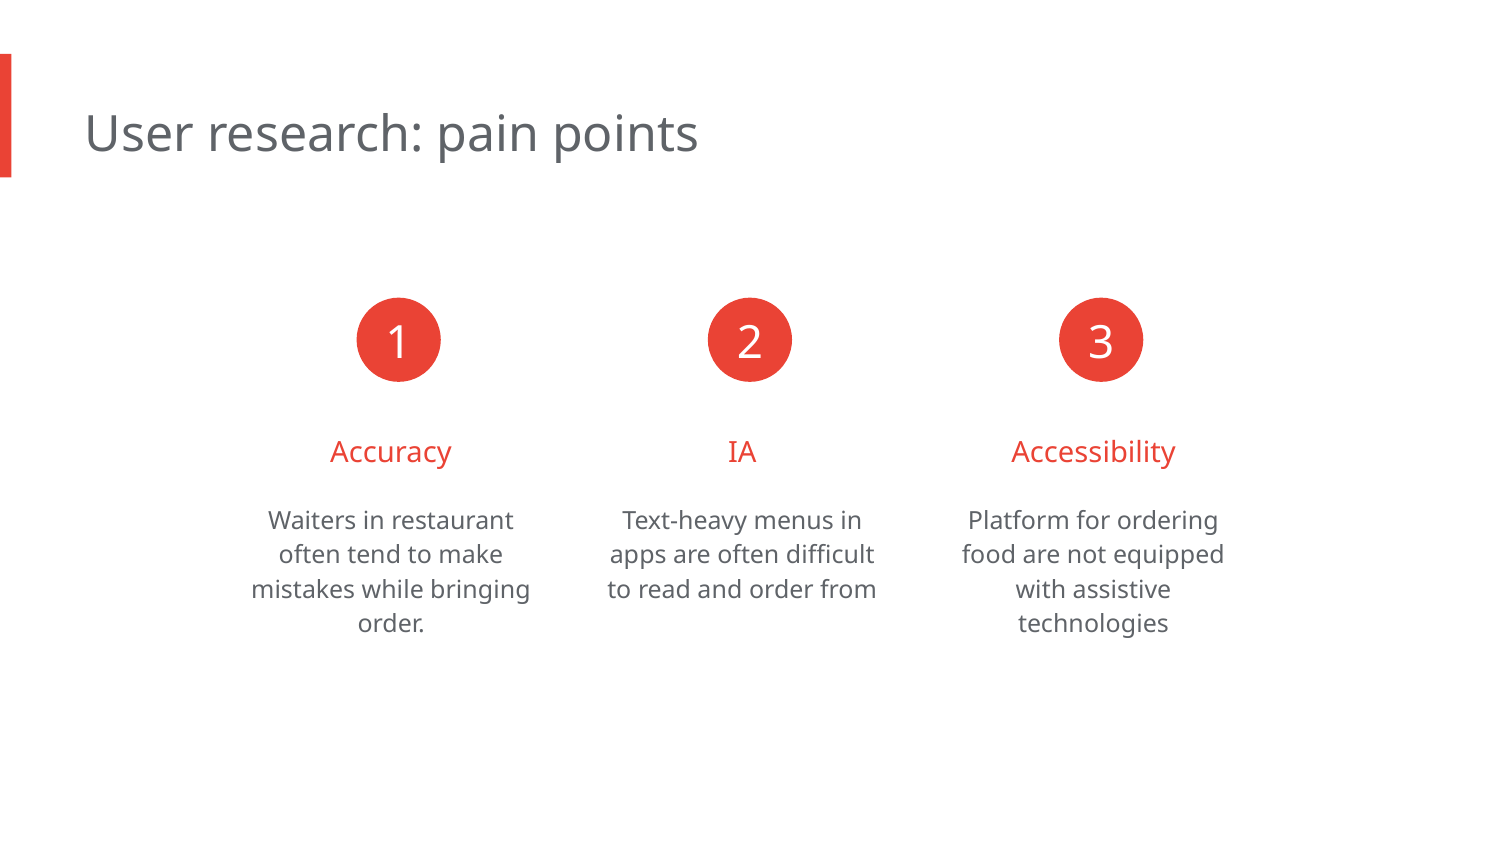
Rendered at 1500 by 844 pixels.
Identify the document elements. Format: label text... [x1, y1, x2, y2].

text_box Accuracy [245, 400, 553, 483]
text_box Platform for ordering food are not equipped with assistive technologies [947, 484, 1255, 653]
text_box 1 [356, 297, 441, 382]
text_box Accessibility [947, 400, 1255, 483]
text_box User research: pain points [84, 85, 1095, 176]
text_box 2 [707, 297, 793, 382]
text_box Text-heavy menus in apps are often difficult to read and order from [596, 484, 904, 619]
text_box 3 [1059, 297, 1144, 382]
text_box Waiters in restaurant often tend to make mistakes while bringing order. [245, 484, 553, 653]
text_box IA [596, 400, 904, 483]
